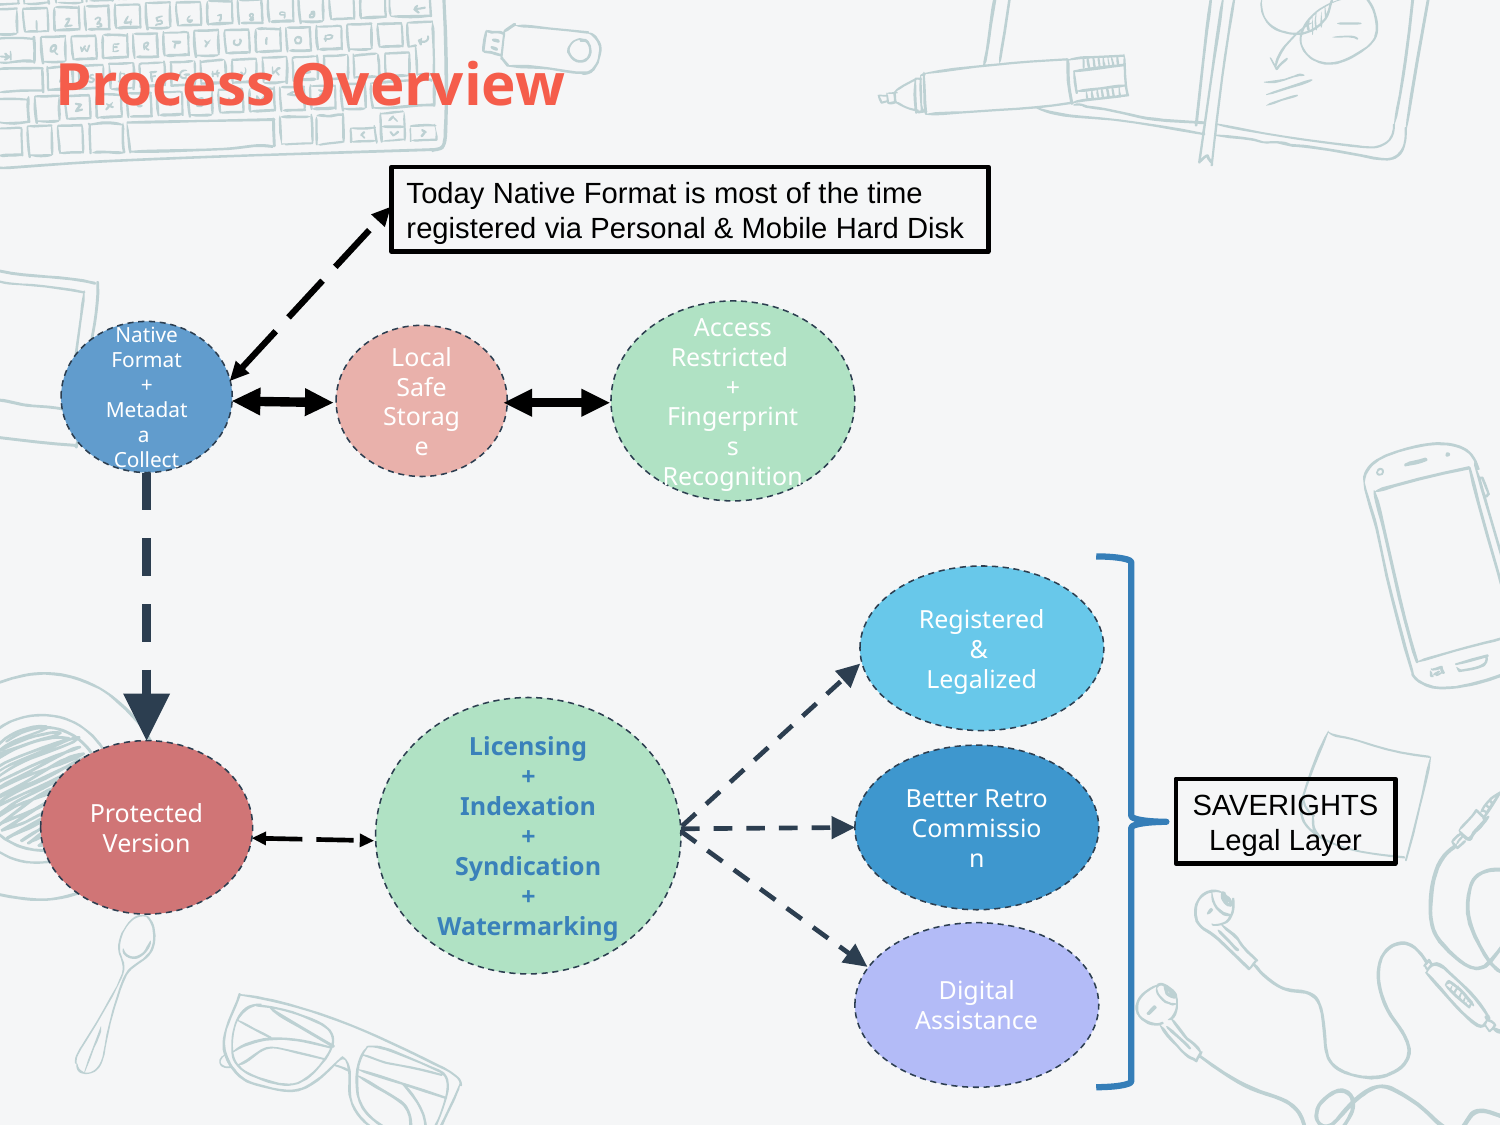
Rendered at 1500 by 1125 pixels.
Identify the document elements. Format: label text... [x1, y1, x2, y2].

text_box Process Overview [23, 36, 598, 133]
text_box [251, 837, 374, 841]
text_box Licensing + Indexation + Syndication + Watermarking [375, 697, 676, 974]
text_box Local Safe Storage [336, 325, 508, 477]
title [10, 193, 391, 322]
text_box Better Retro Commission [865, 745, 1096, 910]
text_box Registered & Legalized [859, 565, 1096, 731]
text_box Native Format + Metadata Collect [61, 321, 233, 473]
text_box Digital Assistance [854, 922, 1096, 1088]
text_box Protected Version [40, 740, 253, 915]
text_box Access Restricted + Fingerprints Recognition [610, 300, 855, 501]
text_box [681, 663, 861, 827]
text_box Today Native Format is most of the time registered via Personal & Mobile Hard Disk [391, 166, 989, 252]
title [395, 193, 1139, 322]
text_box [1096, 555, 1168, 1088]
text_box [229, 206, 391, 381]
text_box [680, 831, 868, 967]
text_box SAVERIGHTS Legal Layer [1175, 778, 1396, 864]
